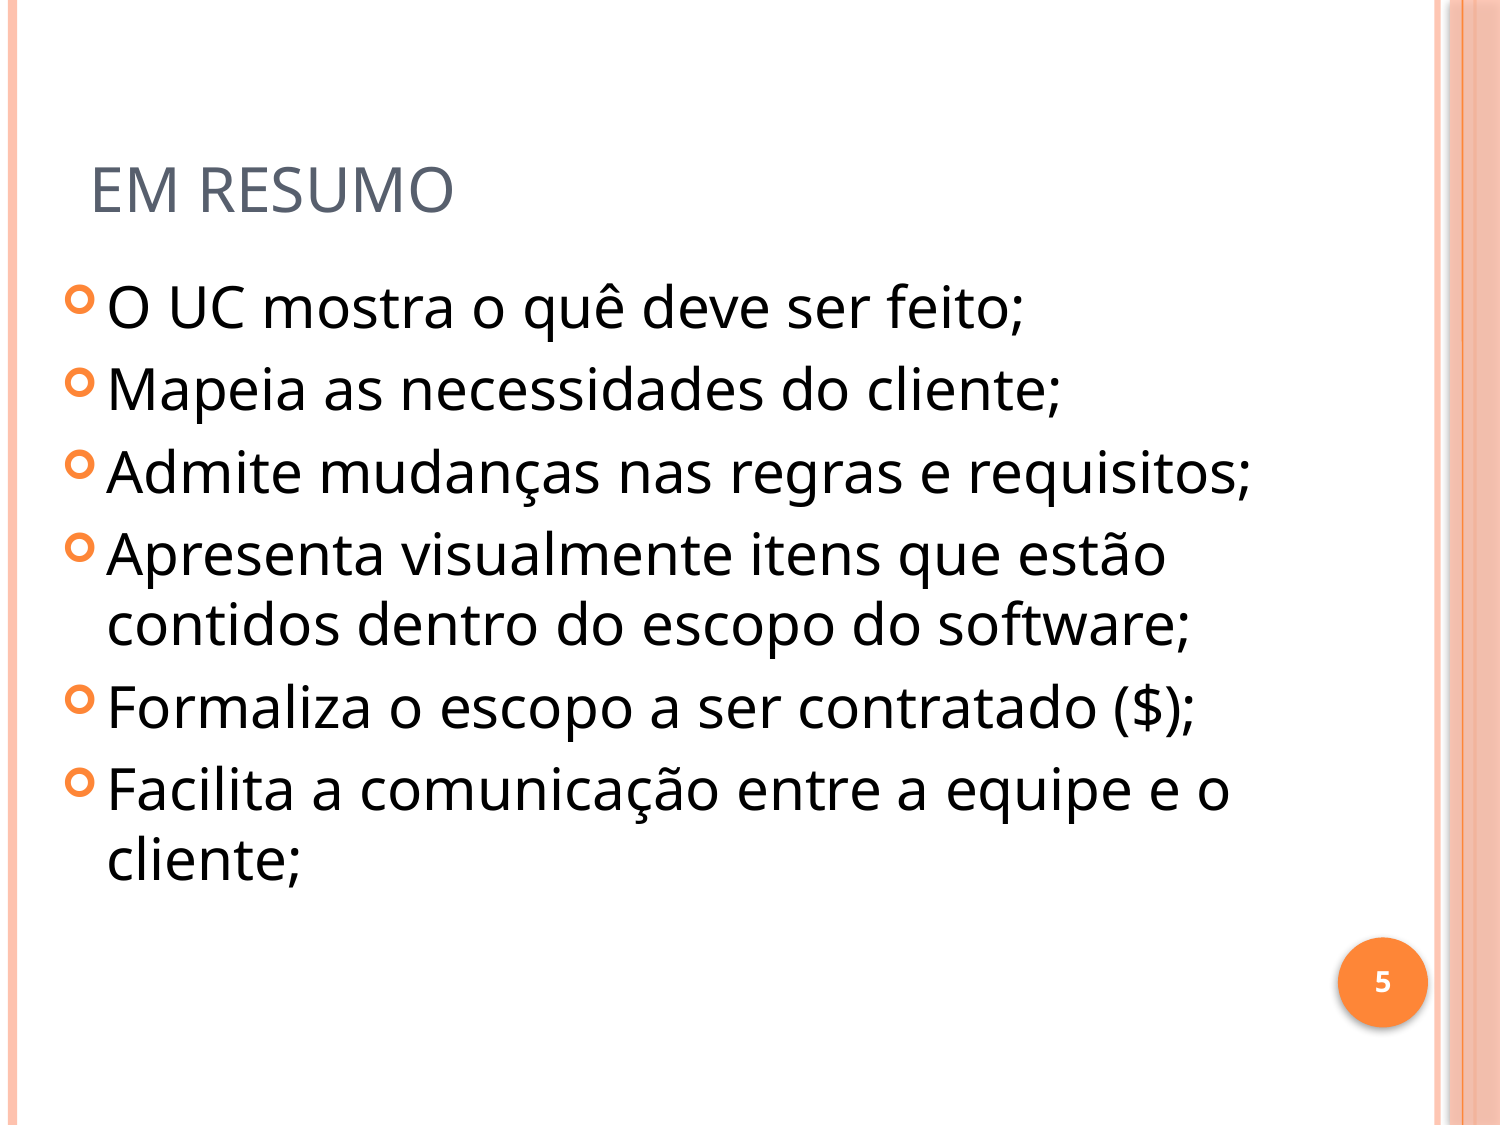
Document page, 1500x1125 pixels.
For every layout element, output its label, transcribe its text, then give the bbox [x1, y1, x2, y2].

list O UC mostra o quê deve ser feito; Mapeia as necessidades do cliente; Admite mudanças nas regras e requisitos; Apresenta visualmente itens que estão contidos dentro do escopo do software; Formaliza o escopo a ser contratado ($); Facilita a comunicação entre a equipe e o cliente; [46, 262, 1430, 1062]
title Em resumo [75, 45, 1300, 233]
slide_number 5 [1333, 940, 1434, 1027]
